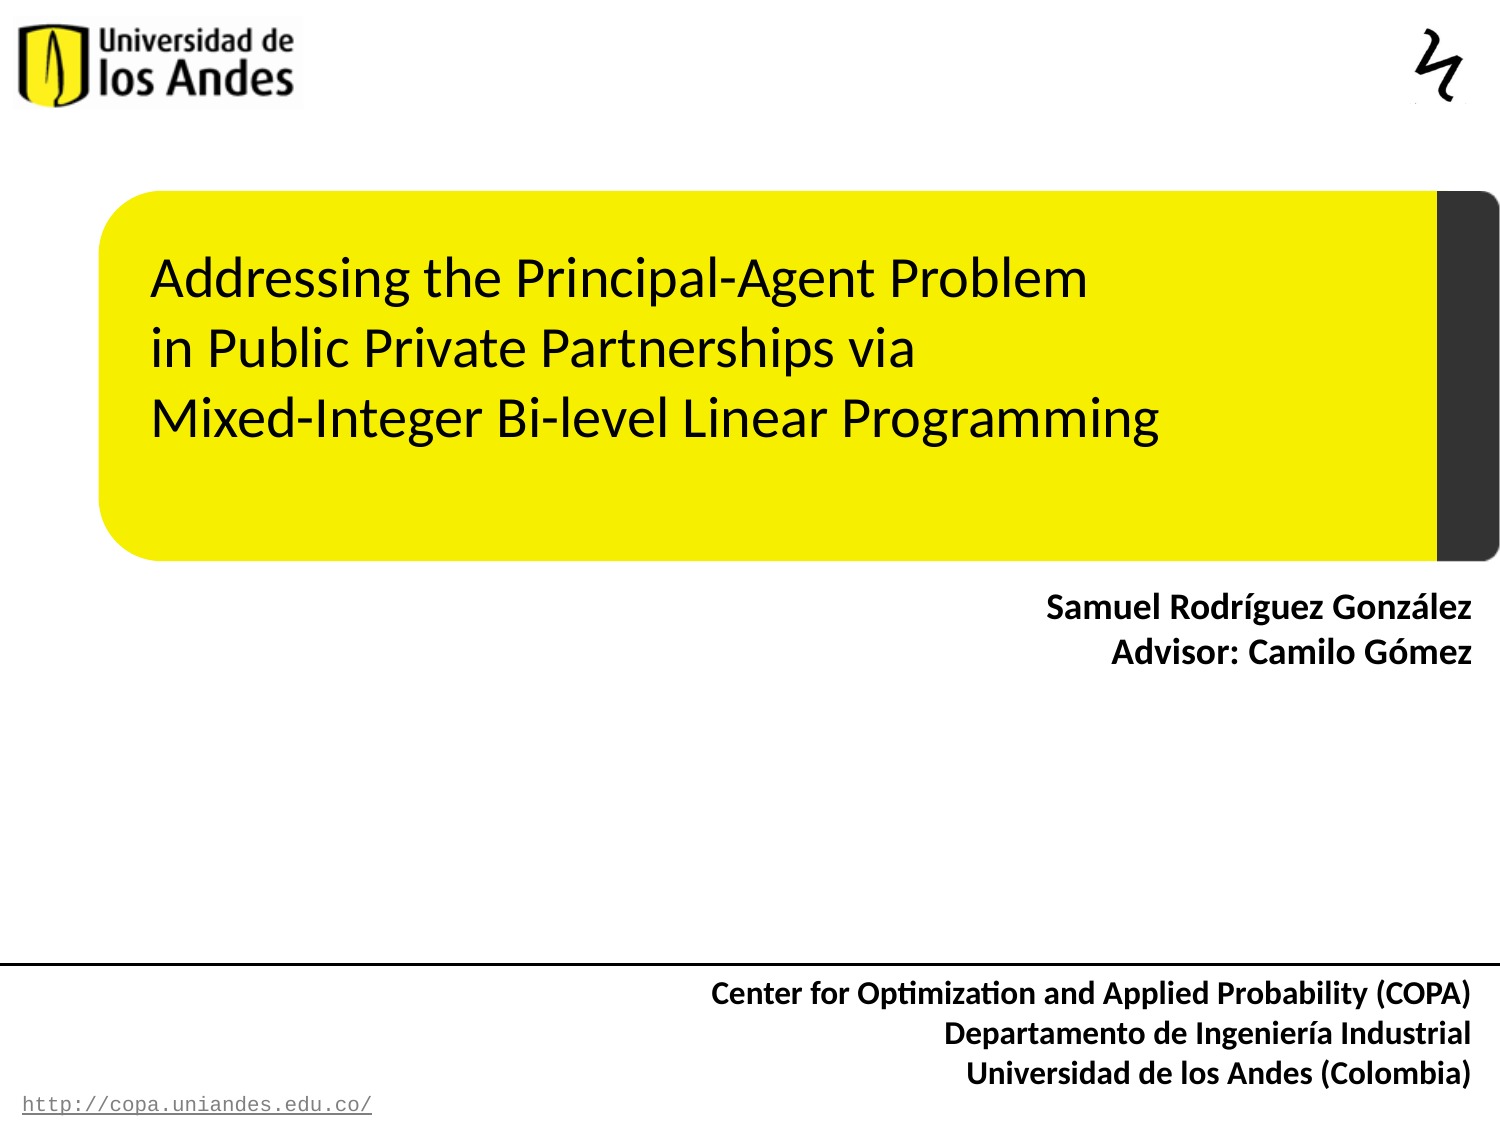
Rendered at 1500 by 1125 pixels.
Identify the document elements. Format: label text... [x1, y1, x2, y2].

picture [1437, 191, 1500, 563]
title Addressing the Principal-Agent Problem in Public Private Partnerships via Mixed-Integer Bi-level Linear Programming [135, 231, 1411, 504]
picture [1409, 23, 1467, 104]
picture [12, 15, 305, 111]
text_box Samuel Rodríguez González Advisor: Camilo Gómez [431, 574, 1488, 770]
text_box Center for Optimization and Applied Probability (COPA) Departamento de Ingeniería Industrial Universidad de los Andes (Colombia) [0, 972, 1488, 1099]
